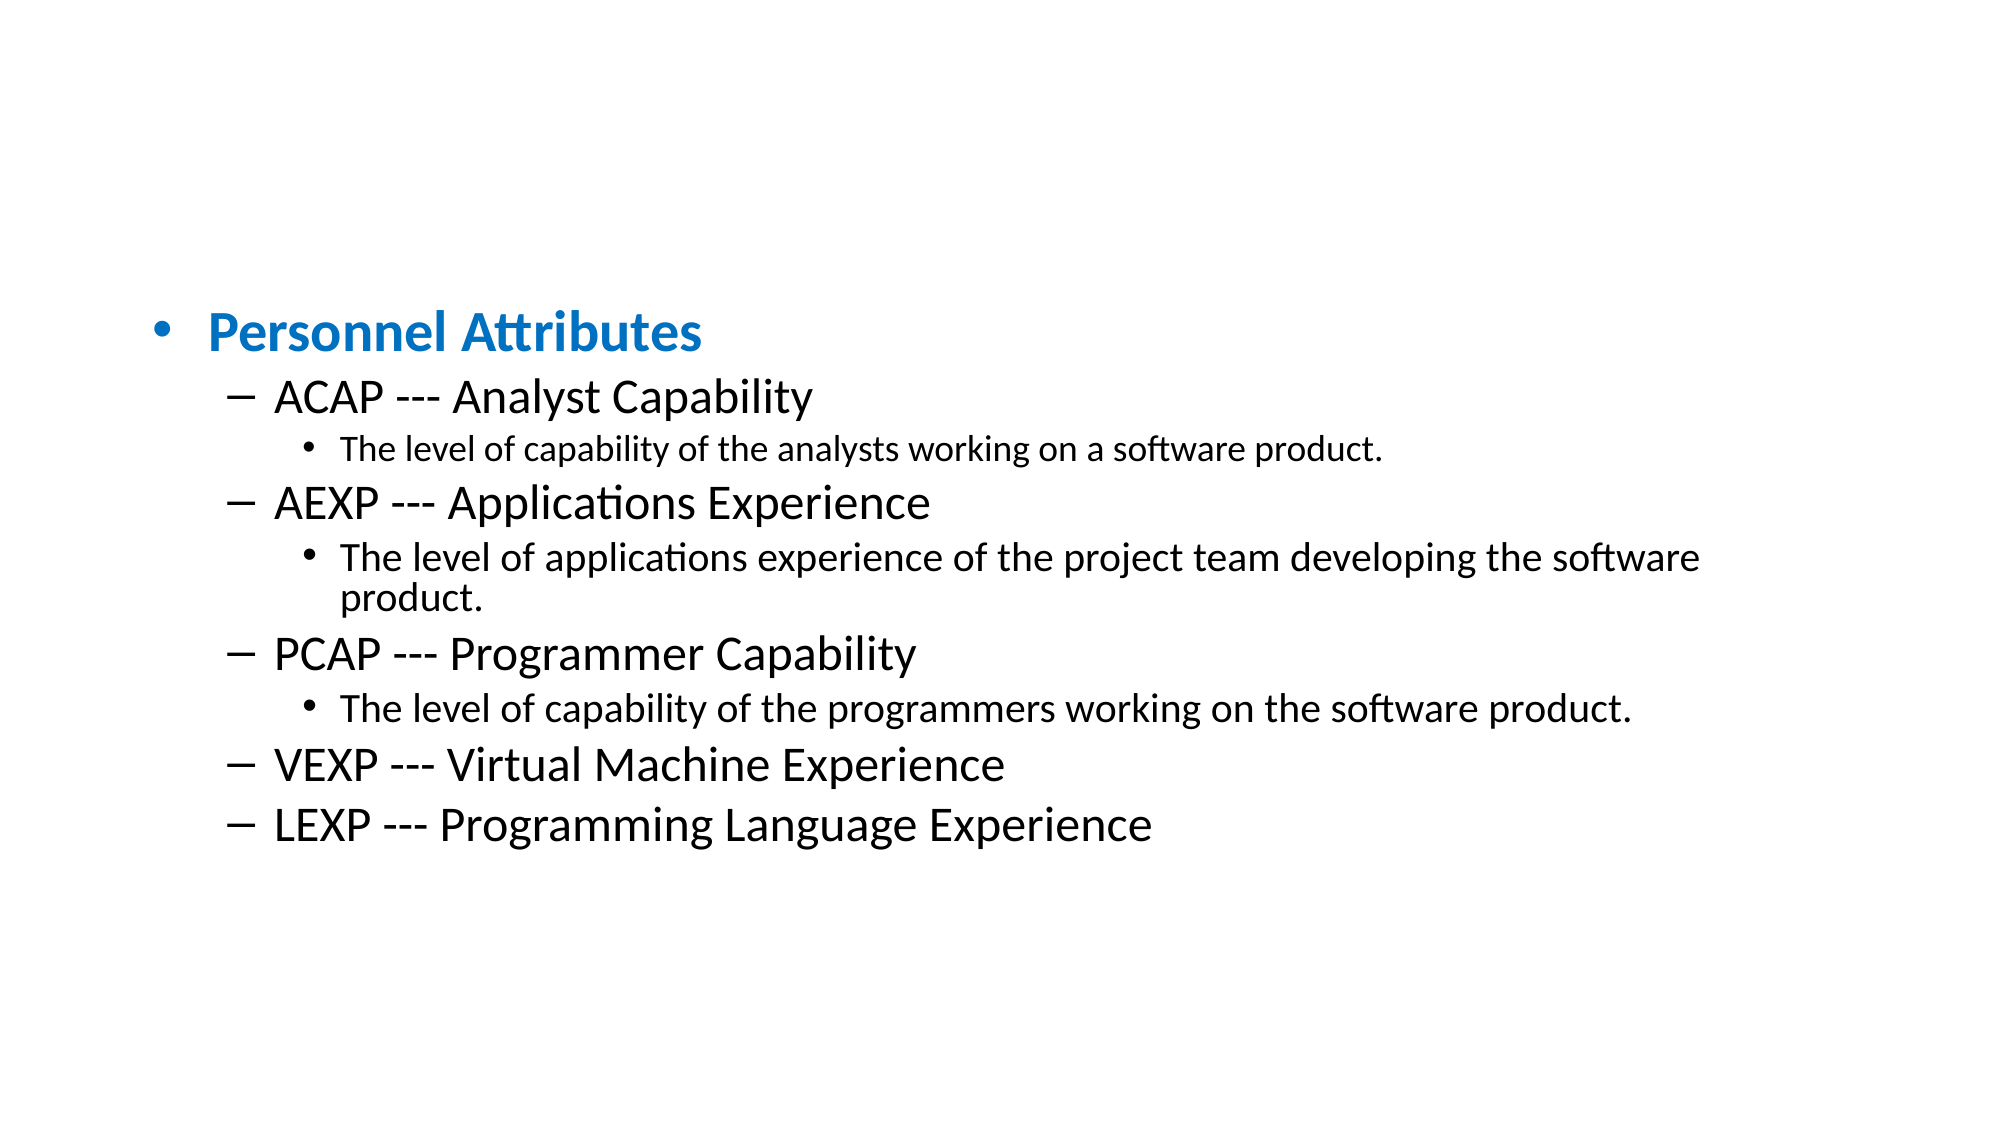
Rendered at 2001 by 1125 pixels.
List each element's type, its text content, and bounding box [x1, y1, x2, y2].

list Personnel Attributes ACAP --- Analyst Capability The level of capability of the analysts working on a software product. AEXP --- Applications Experience The level of applications experience of the project team developing the software product. PCAP --- Programmer Capability The level of capability of the programmers working on the software product. VEXP --- Virtual Machine Experience LEXP --- Programming Language Experience [137, 299, 1863, 1014]
